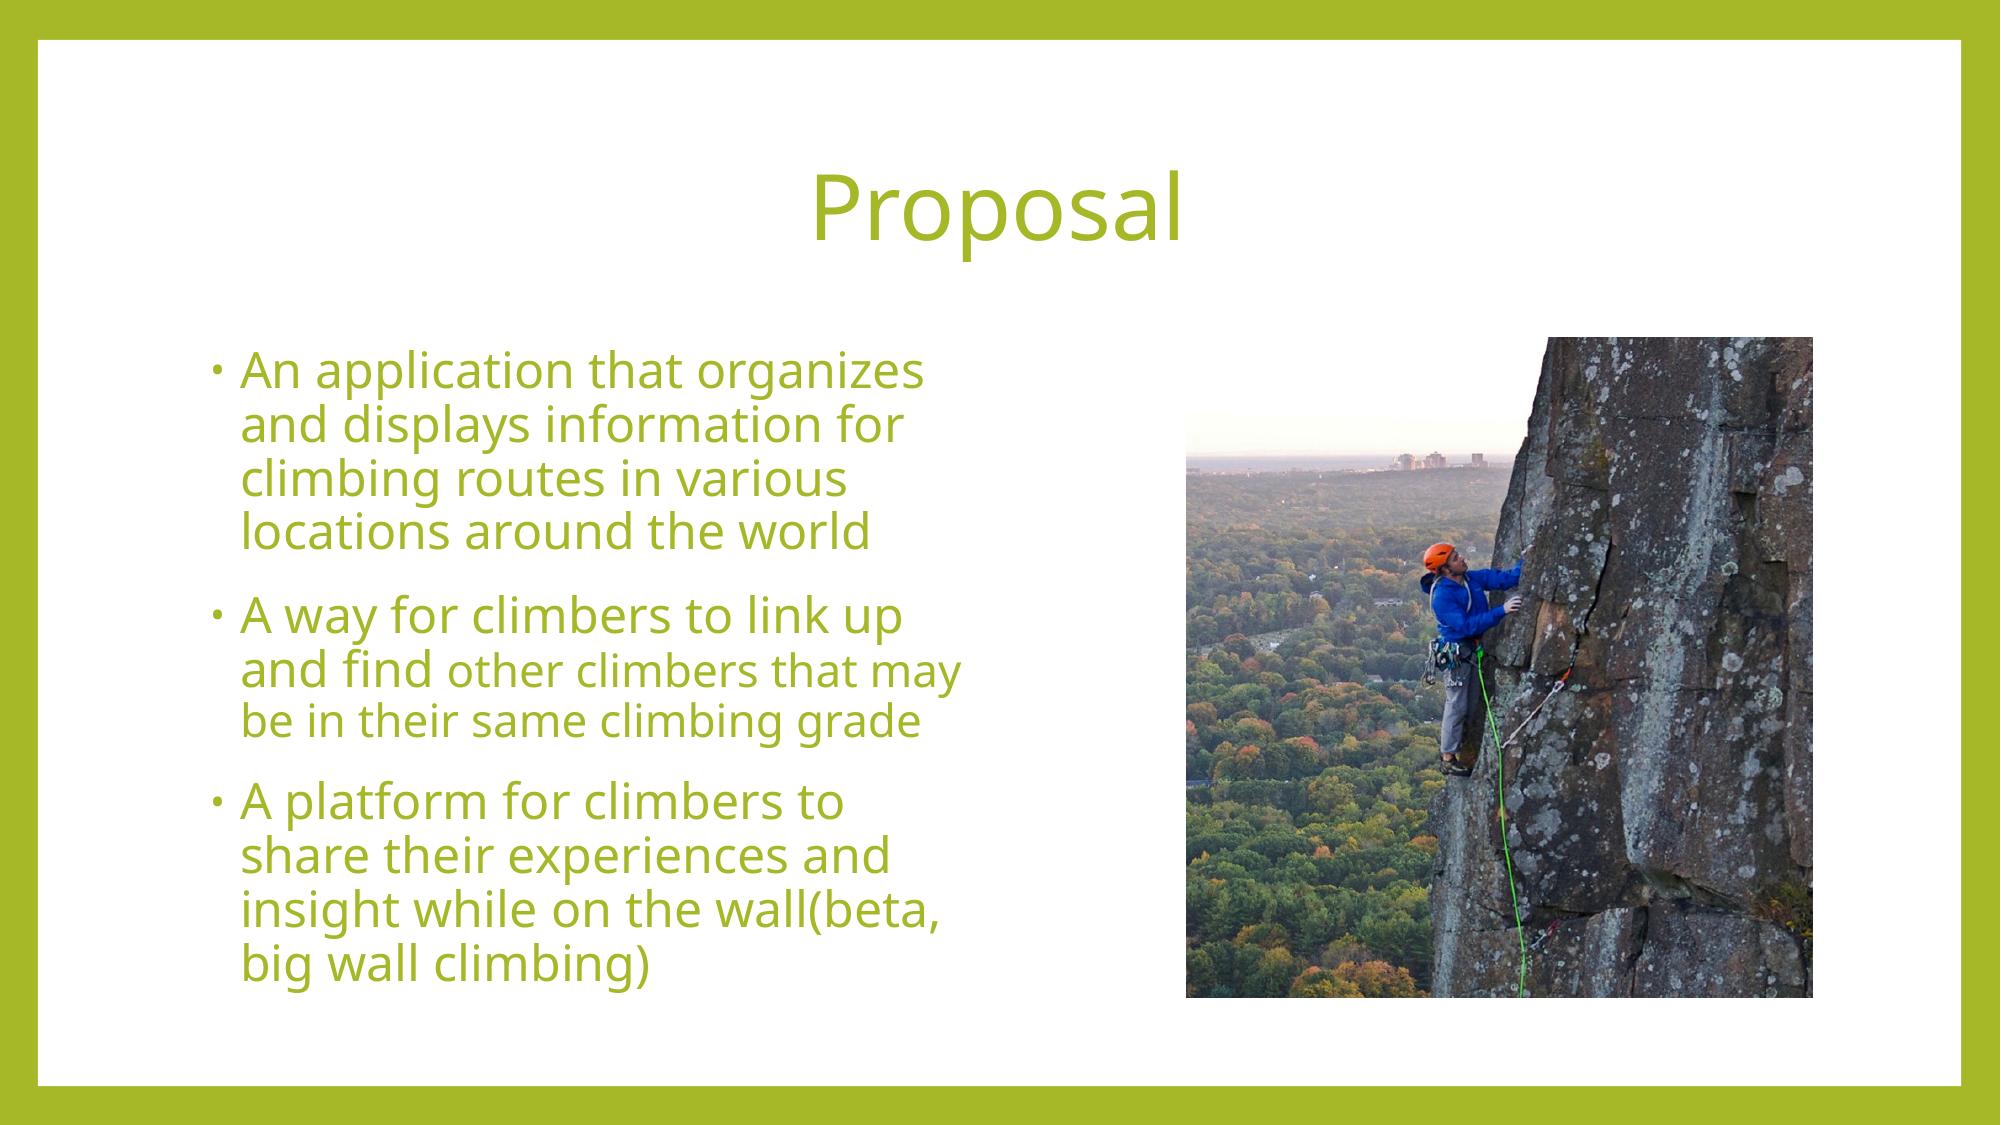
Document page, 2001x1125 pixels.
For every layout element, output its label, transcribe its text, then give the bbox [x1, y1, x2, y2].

list An application that organizes and displays information for climbing routes in various locations around the world A way for climbers to link up and find other climbers that may be in their same climbing grade A platform for climbers to share their experiences and insight while on the wall(beta, big wall climbing) [187, 337, 1000, 998]
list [1186, 337, 1813, 998]
title Proposal [187, 99, 1808, 323]
